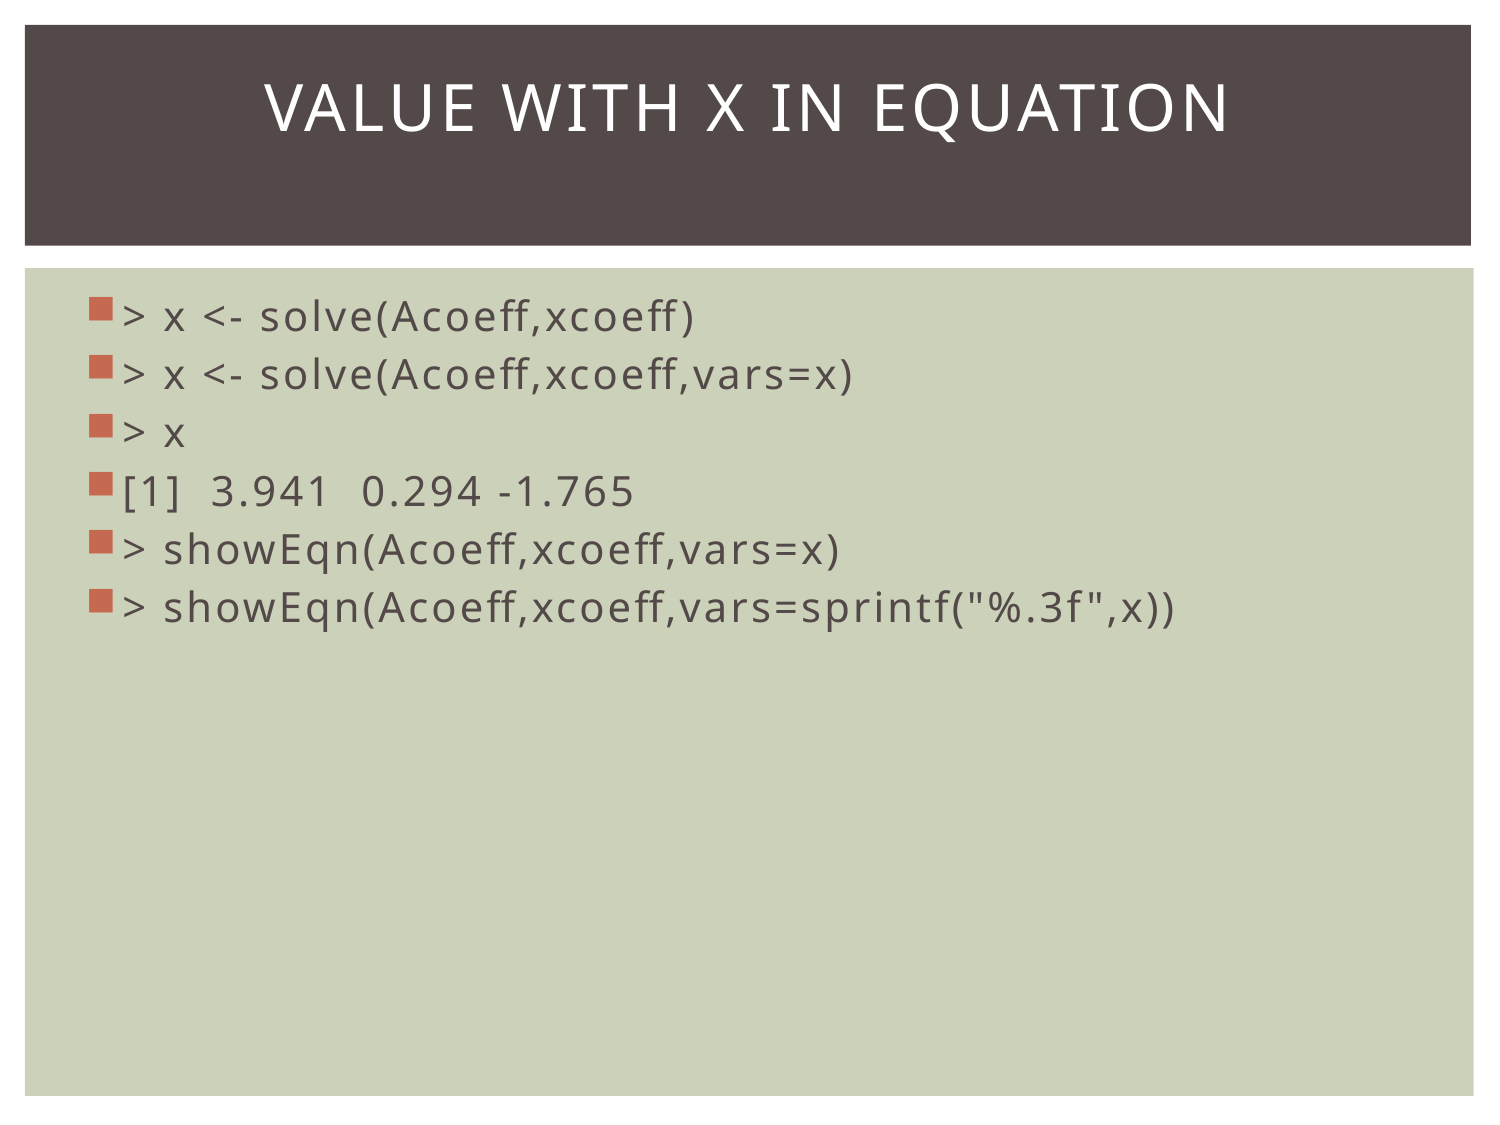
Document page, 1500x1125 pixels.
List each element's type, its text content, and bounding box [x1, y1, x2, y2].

title Value with X in equation [62, 58, 1438, 232]
list > x <- solve(Acoeff,xcoeff) > x <- solve(Acoeff,xcoeff,vars=x) > x [1] 3.941 0.294 -1.765 > showEqn(Acoeff,xcoeff,vars=x) > showEqn(Acoeff,xcoeff,vars=sprintf("%.3f",x)) [62, 281, 1442, 1005]
